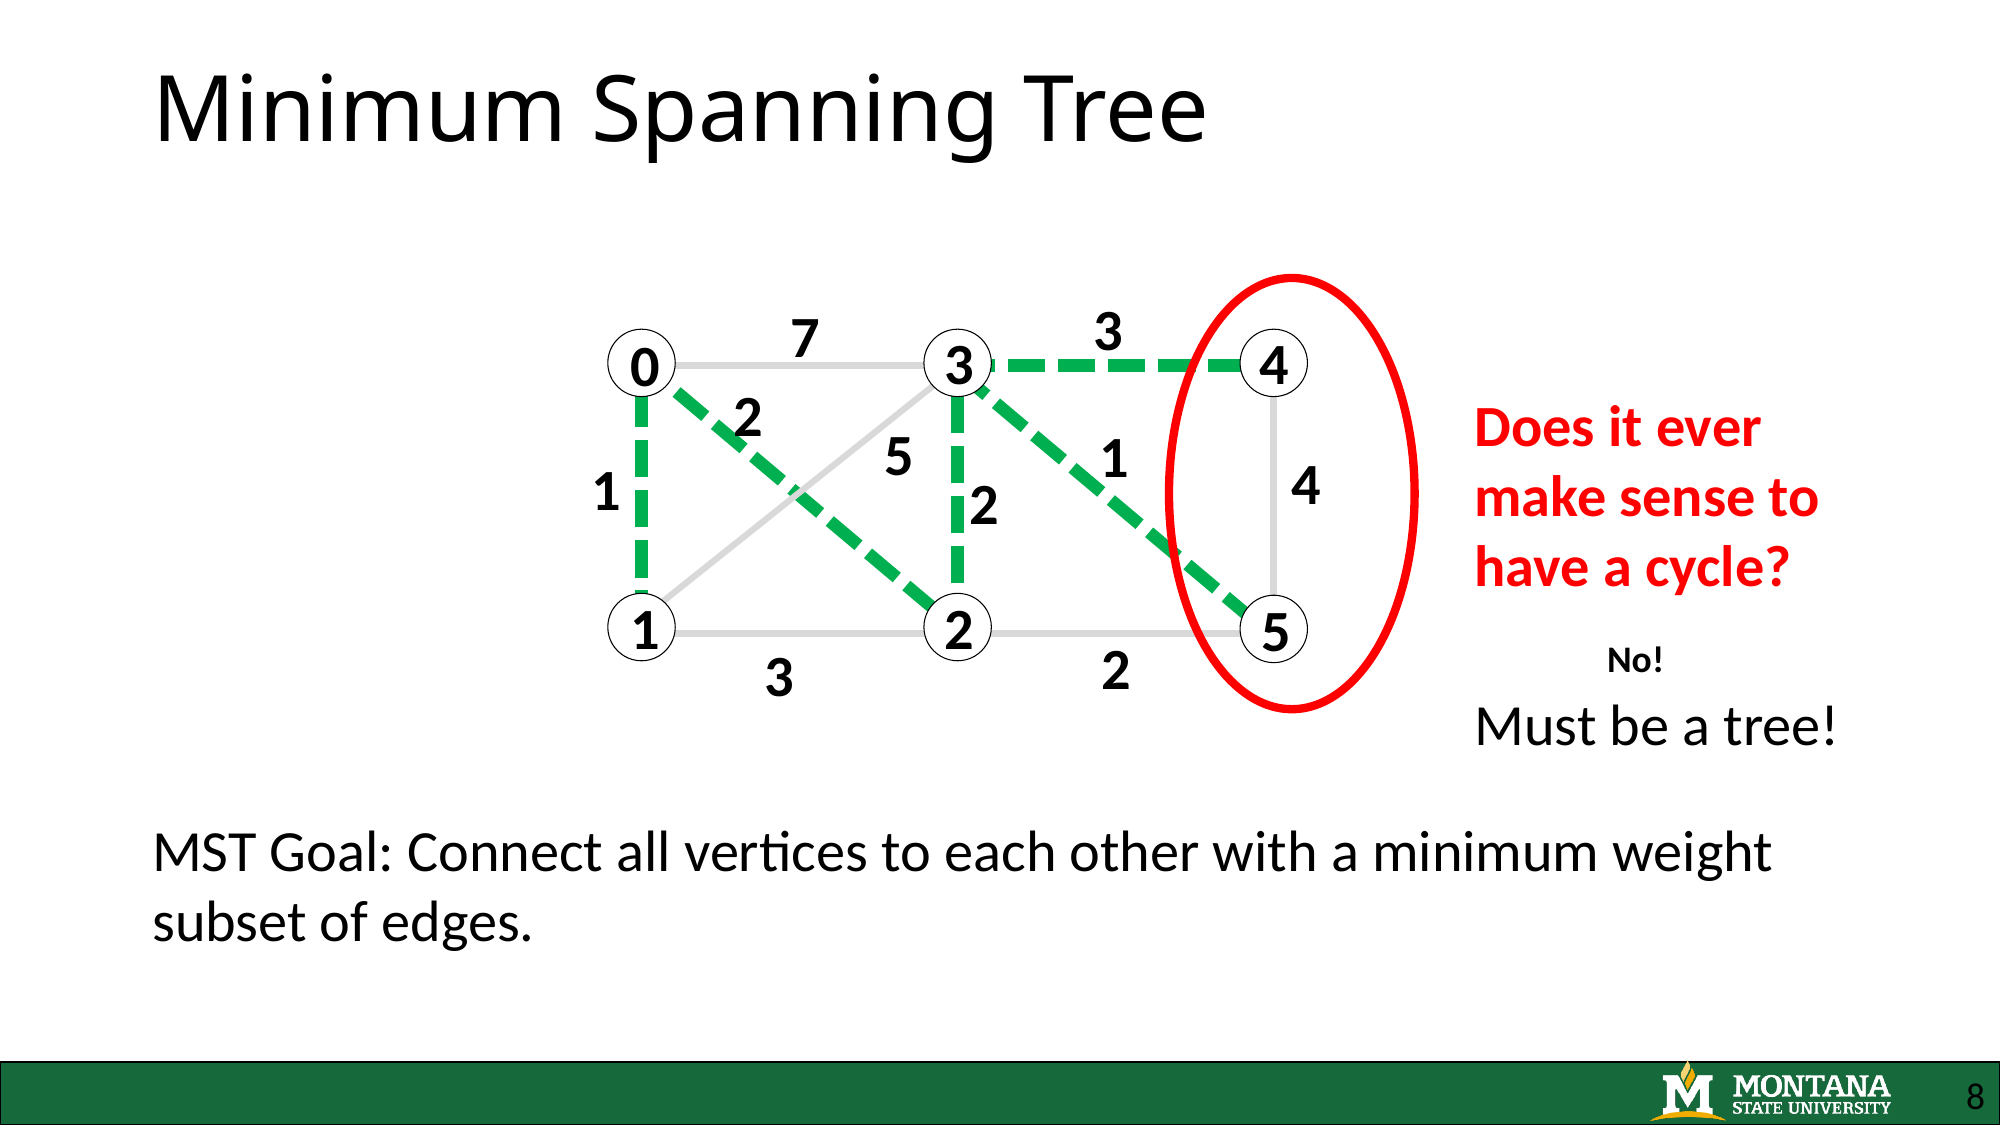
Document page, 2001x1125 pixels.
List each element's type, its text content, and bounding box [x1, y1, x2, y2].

text_box [1369, 324, 1416, 663]
picture [1649, 1060, 1891, 1122]
text_box Must be a tree! [1459, 679, 1900, 765]
title Minimum Spanning Tree [137, 3, 1863, 221]
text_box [0, 1060, 2000, 1125]
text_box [576, 285, 1369, 717]
text_box MST Goal: Connect all vertices to each other with a minimum weight subset of edges. [137, 805, 1887, 961]
text_box No! [1592, 627, 1680, 688]
text_box [1258, 276, 1326, 285]
text_box Does it ever make sense to have a cycle? [1459, 380, 1840, 606]
